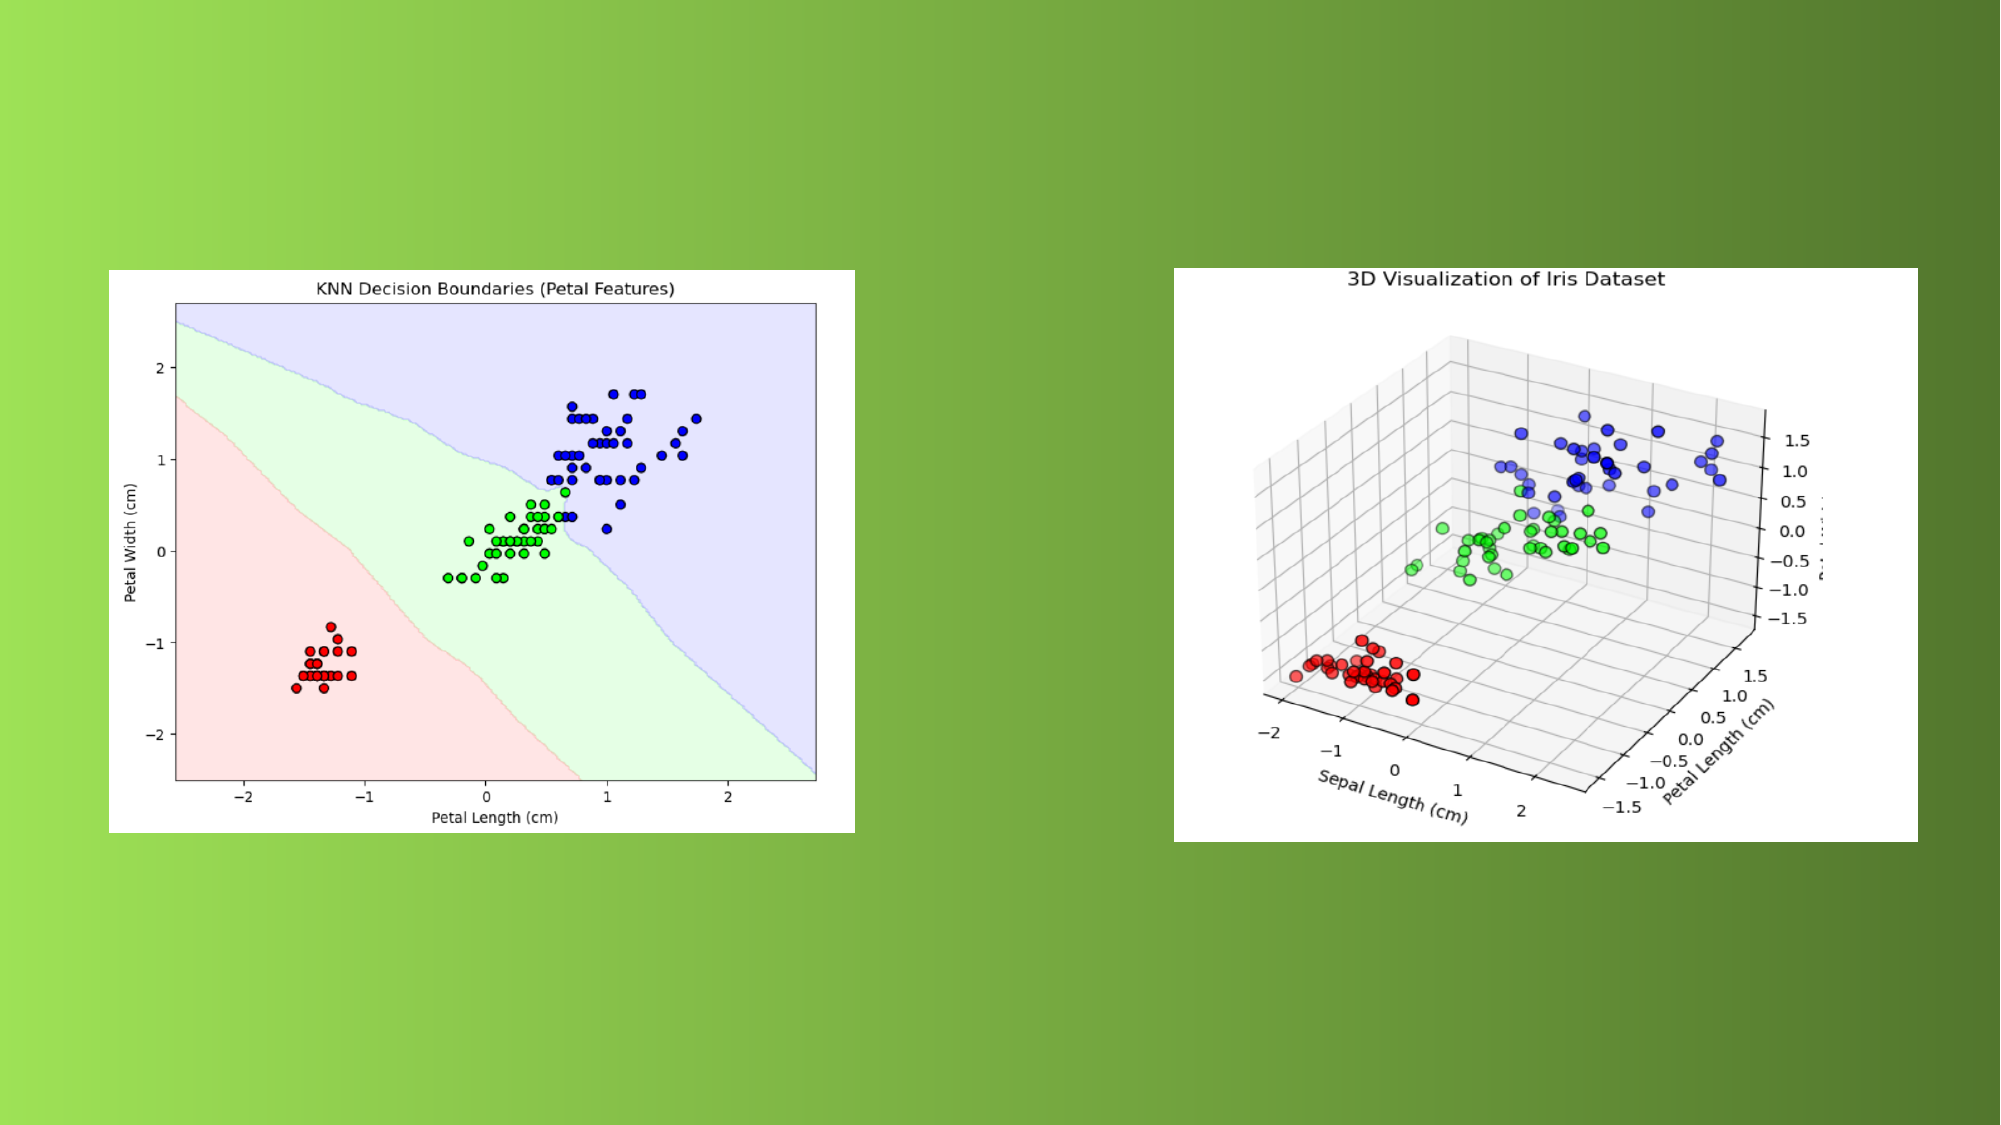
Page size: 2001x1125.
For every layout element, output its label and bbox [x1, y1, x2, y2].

picture [109, 270, 855, 833]
picture [1174, 268, 1918, 842]
